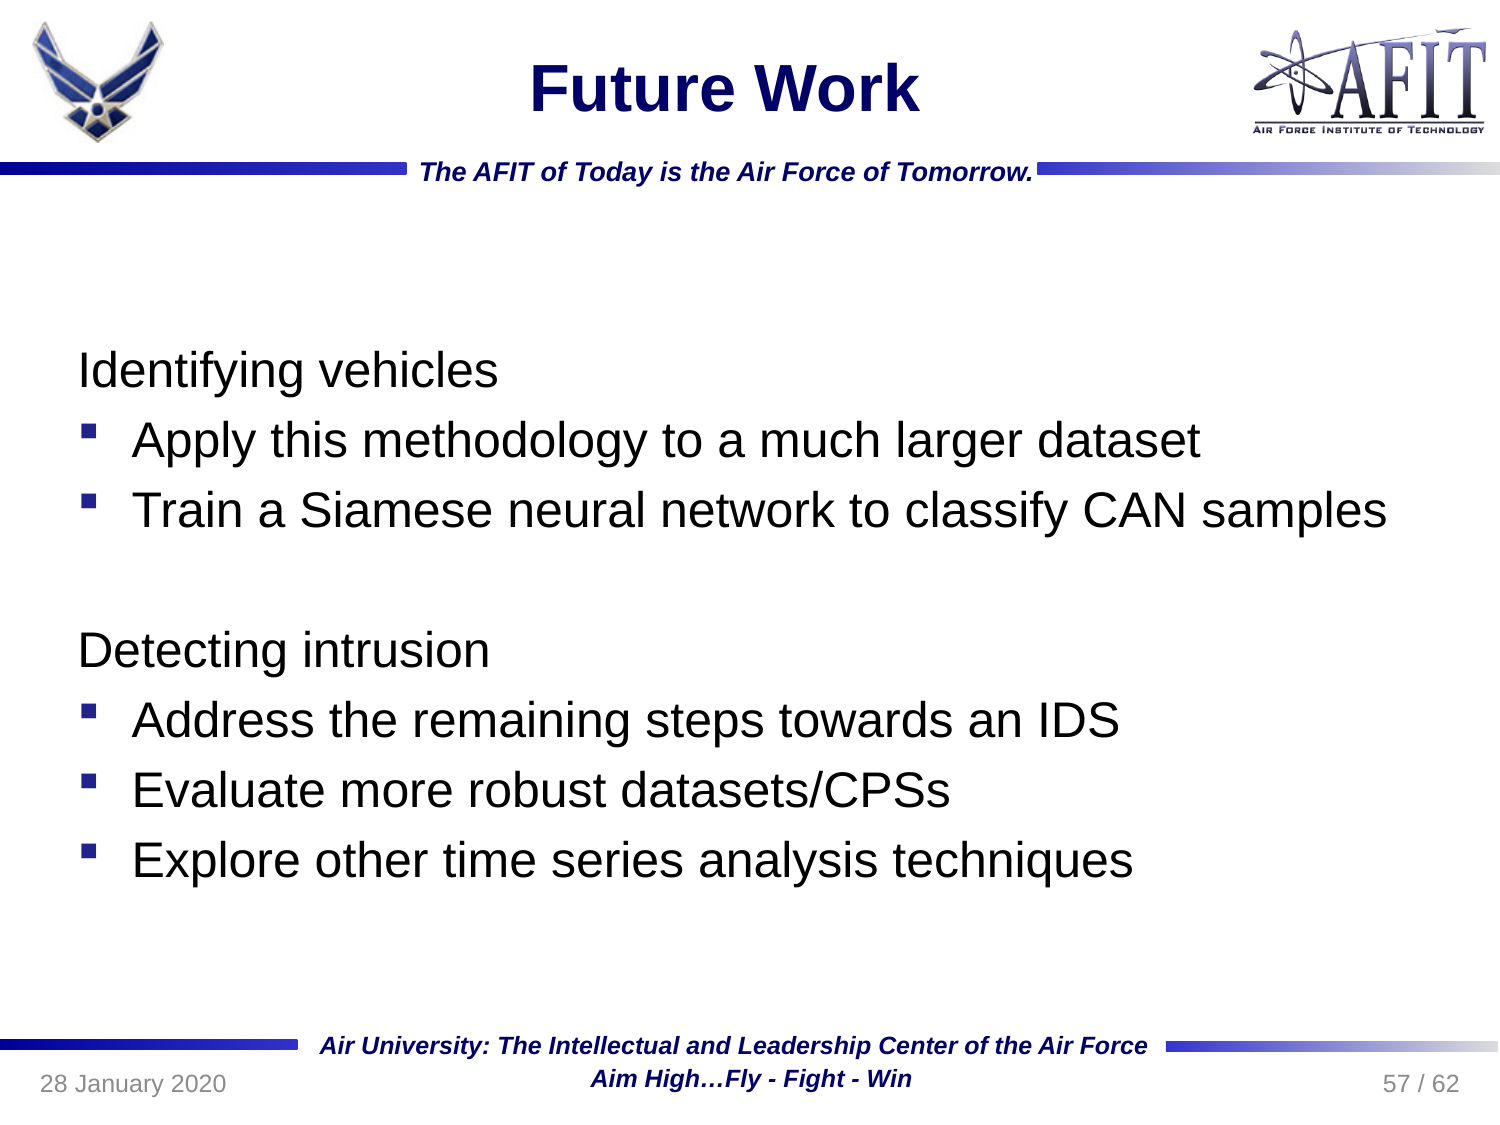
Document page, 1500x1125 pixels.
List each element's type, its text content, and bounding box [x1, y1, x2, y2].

slide_number 57 / 62 [1125, 1052, 1475, 1113]
picture [32, 21, 87, 143]
list Identifying vehicles Apply this methodology to a much larger dataset Train a Siamese neural network to classify CAN samples Detecting intrusion Address the remaining steps towards an IDS Evaluate more robust datasets/CPSs Explore other time series analysis techniques [62, 212, 1412, 1013]
title Future Work [87, 0, 1363, 169]
